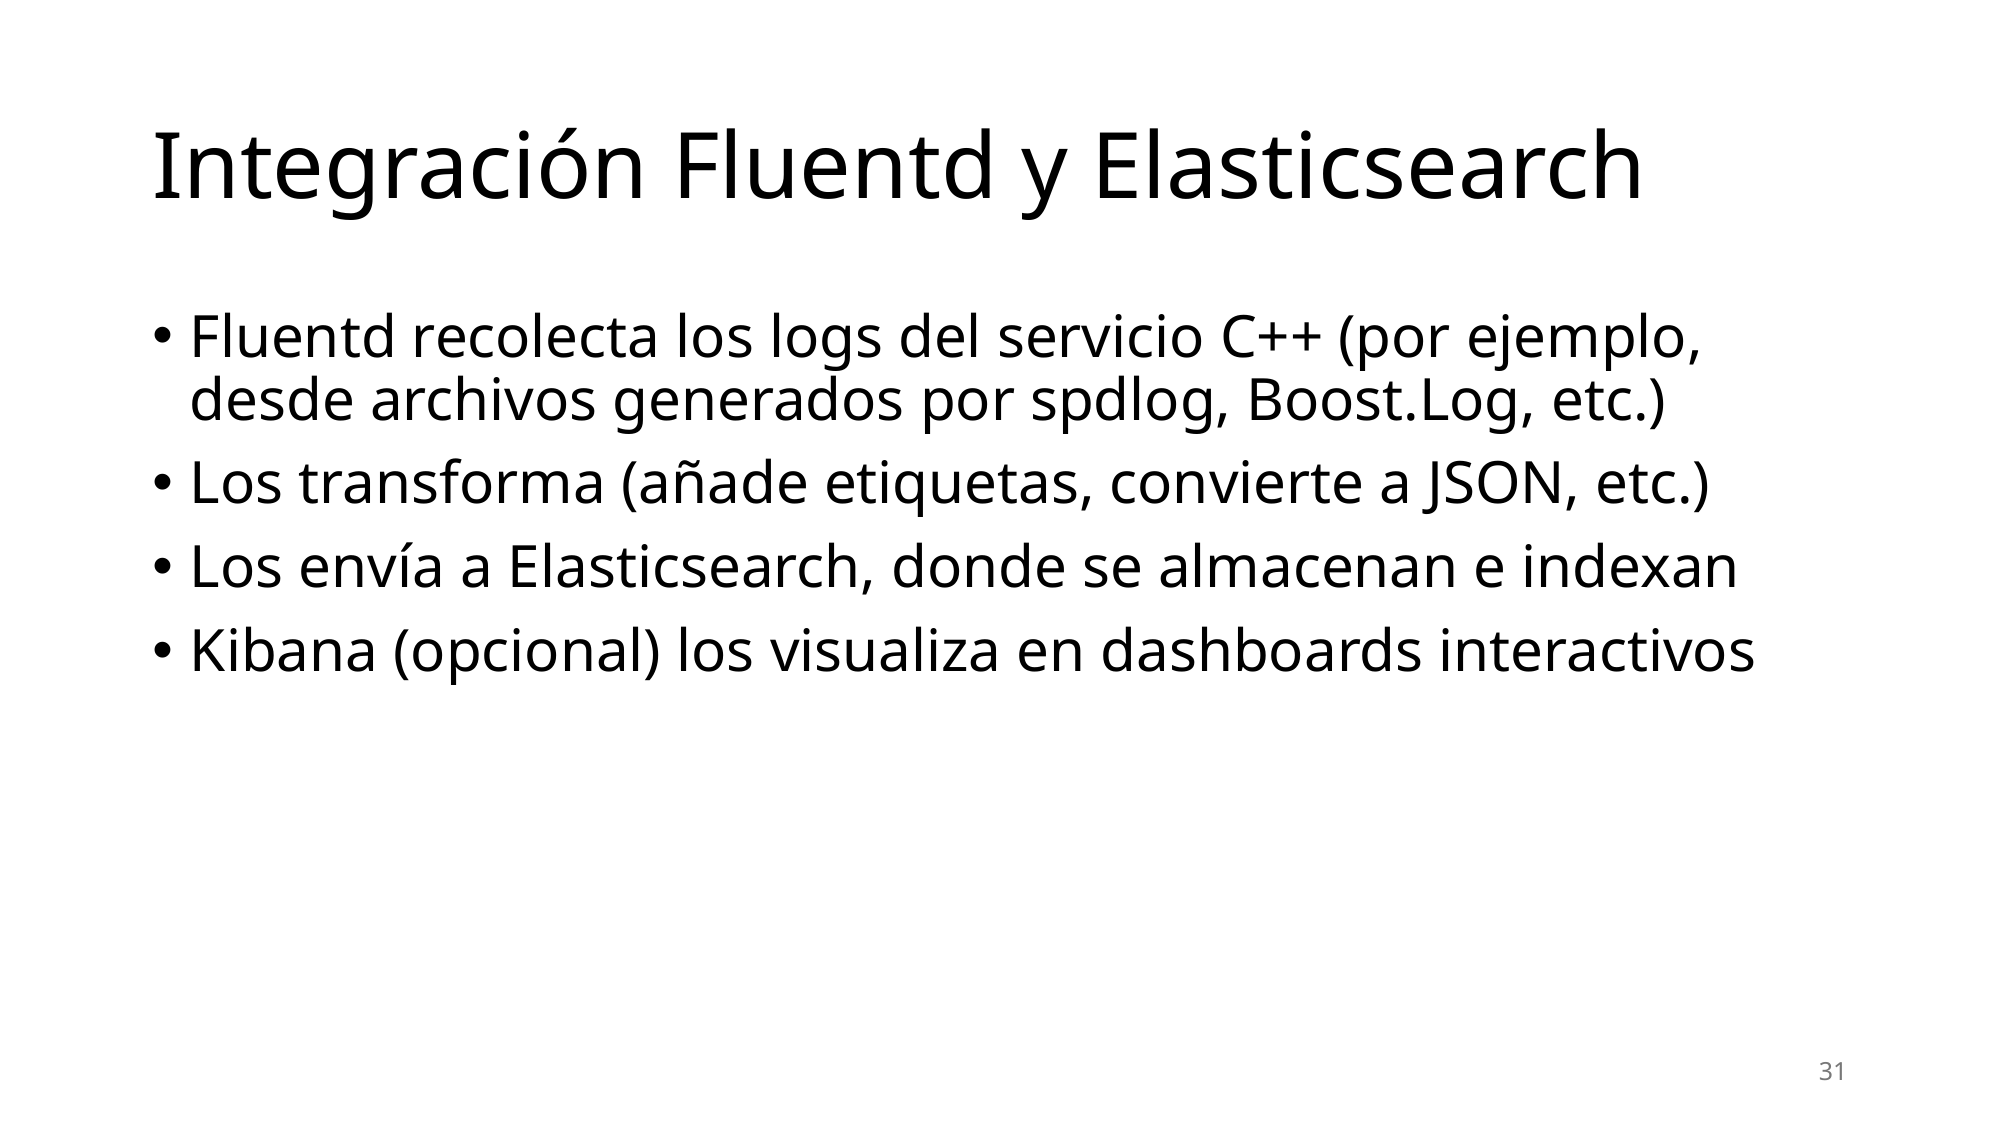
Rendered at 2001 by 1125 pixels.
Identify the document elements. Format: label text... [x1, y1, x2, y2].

title Integración Fluentd y Elasticsearch [137, 59, 1863, 278]
list Fluentd recolecta los logs del servicio C++ (por ejemplo, desde archivos generados por spdlog, Boost.Log, etc.) Los transforma (añade etiquetas, convierte a JSON, etc.) Los envía a Elasticsearch, donde se almacenan e indexan Kibana (opcional) los visualiza en dashboards interactivos [137, 299, 1863, 1014]
slide_number 31 [1412, 1042, 1863, 1103]
